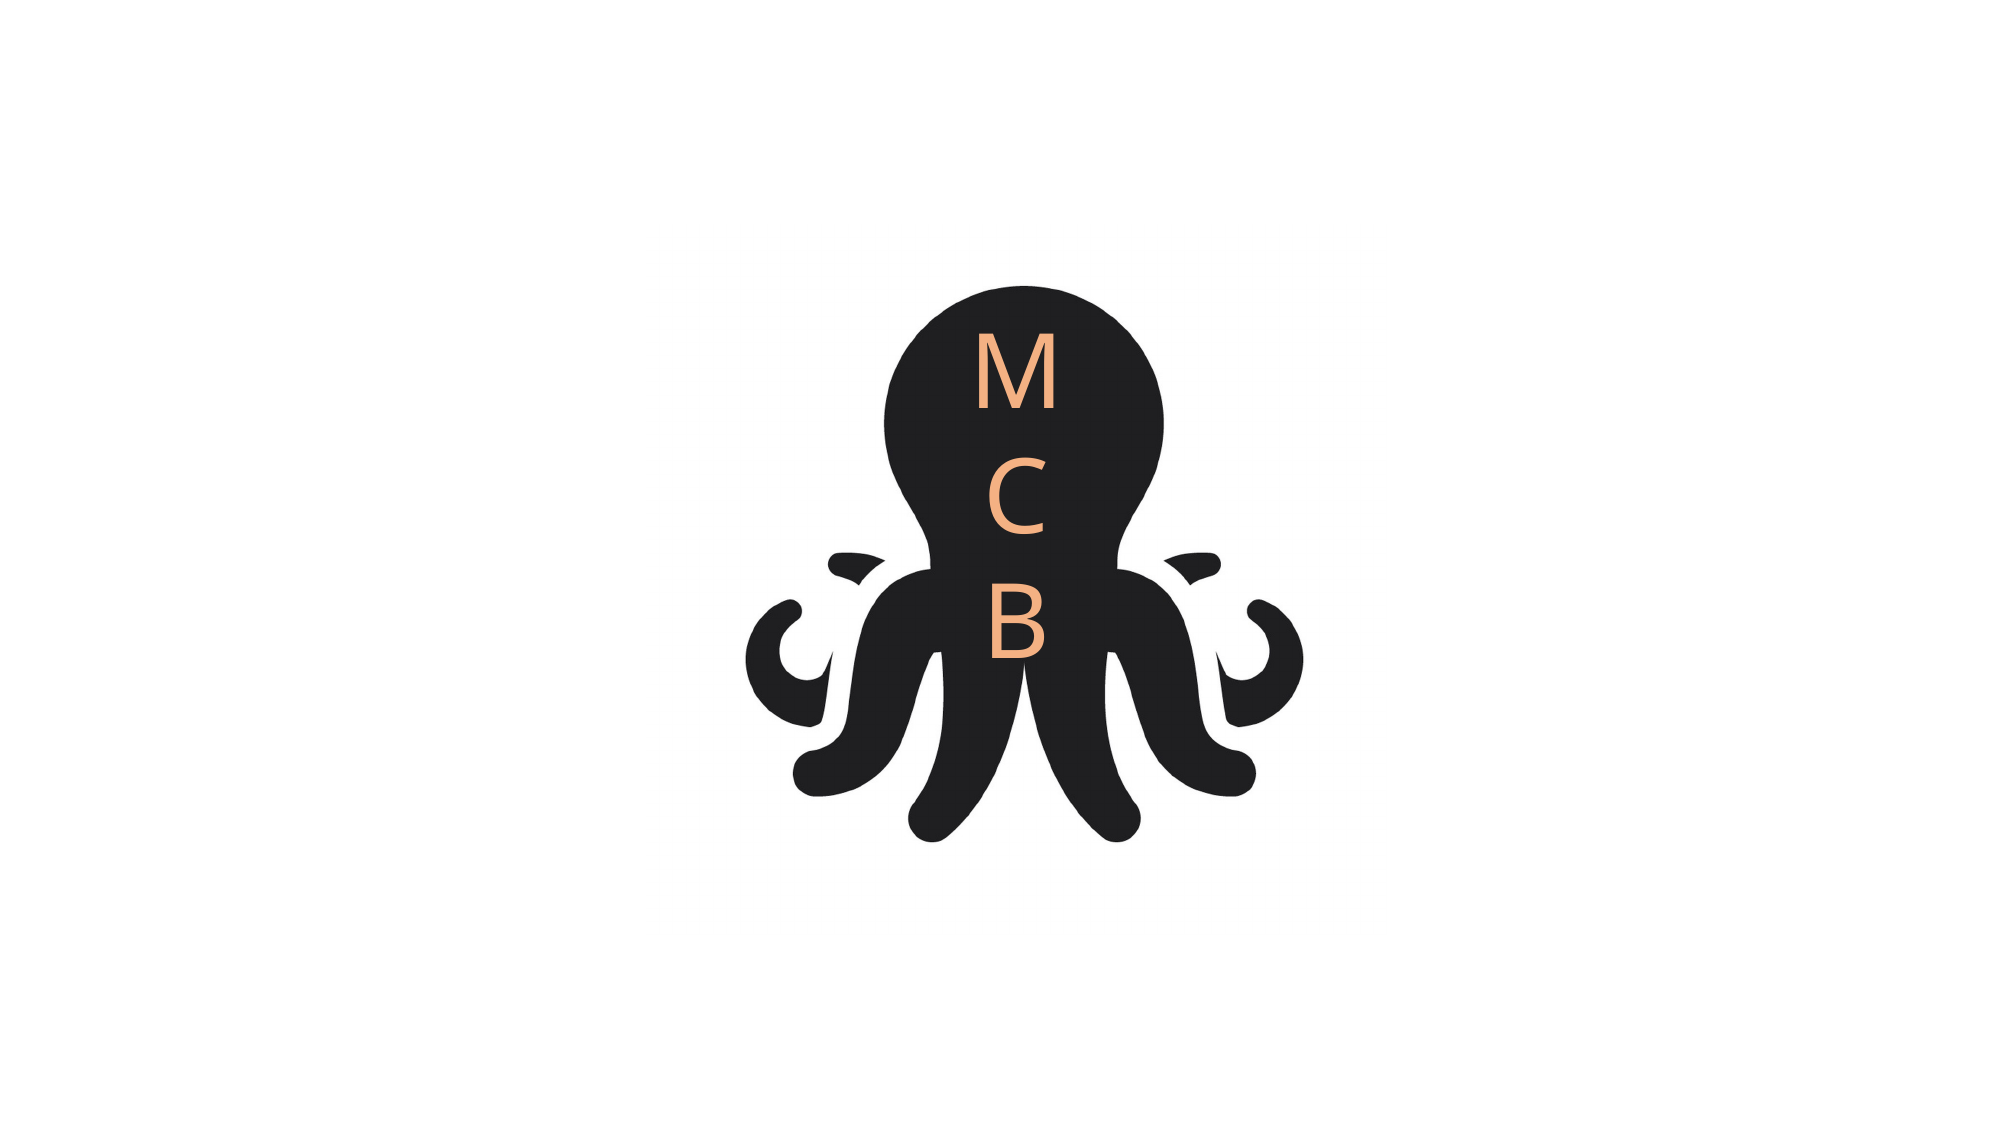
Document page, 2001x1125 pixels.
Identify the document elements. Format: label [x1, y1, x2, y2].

picture [646, 224, 1387, 936]
